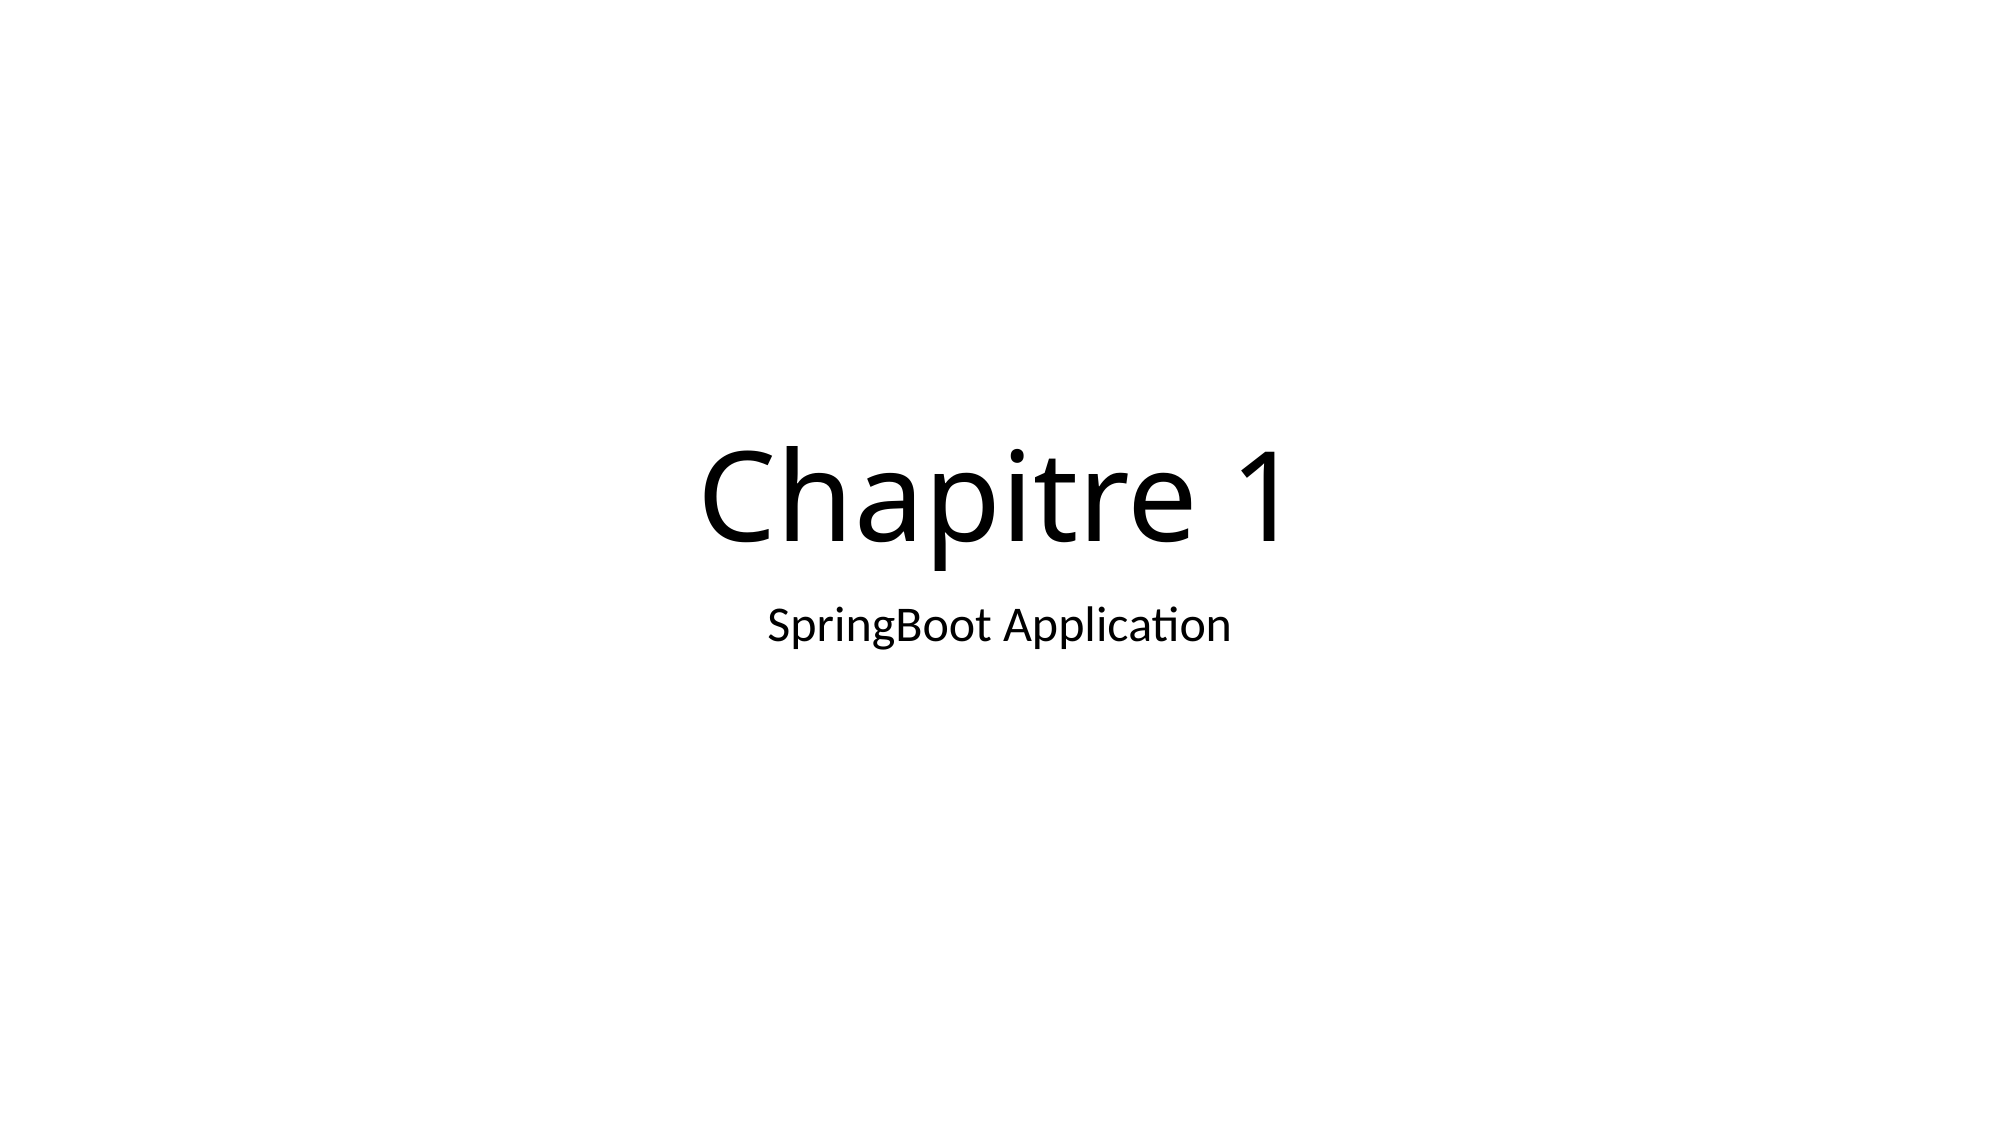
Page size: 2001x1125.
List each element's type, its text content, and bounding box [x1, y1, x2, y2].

title Chapitre 1 [249, 184, 1750, 576]
subtitle SpringBoot Application [249, 590, 1750, 863]
